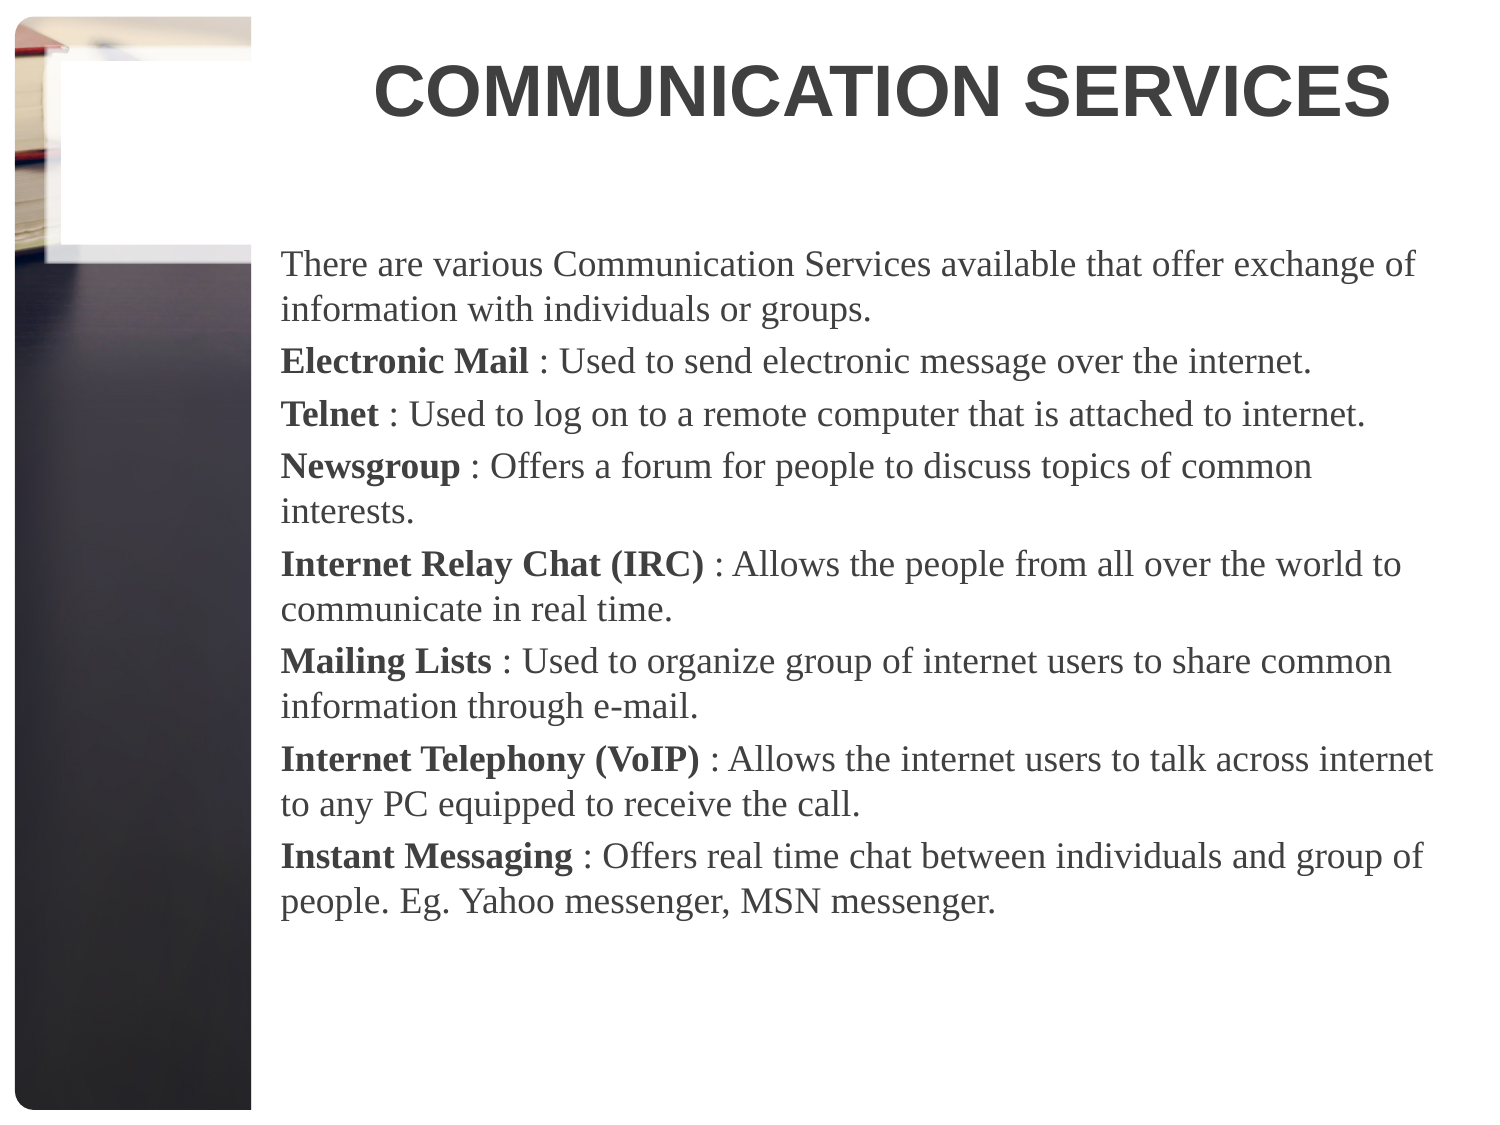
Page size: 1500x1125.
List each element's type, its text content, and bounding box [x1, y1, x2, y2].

list There are various Communication Services available that offer exchange of information with individuals or groups. Electronic Mail : Used to send electronic message over the internet. Telnet : Used to log on to a remote computer that is attached to internet. Newsgroup : Offers a forum for people to discuss topics of common interests. Internet Relay Chat (IRC) : Allows the people from all over the world to communicate in real time. Mailing Lists : Used to organize group of internet users to share common information through e-mail. Internet Telephony (VoIP) : Allows the internet users to talk across internet to any PC equipped to receive the call. Instant Messaging : Offers real time chat between individuals and group of people. Eg. Yahoo messenger, MSN messenger. [265, 196, 1471, 965]
picture [14, 16, 1485, 1110]
title Communication Services [265, 0, 1500, 176]
